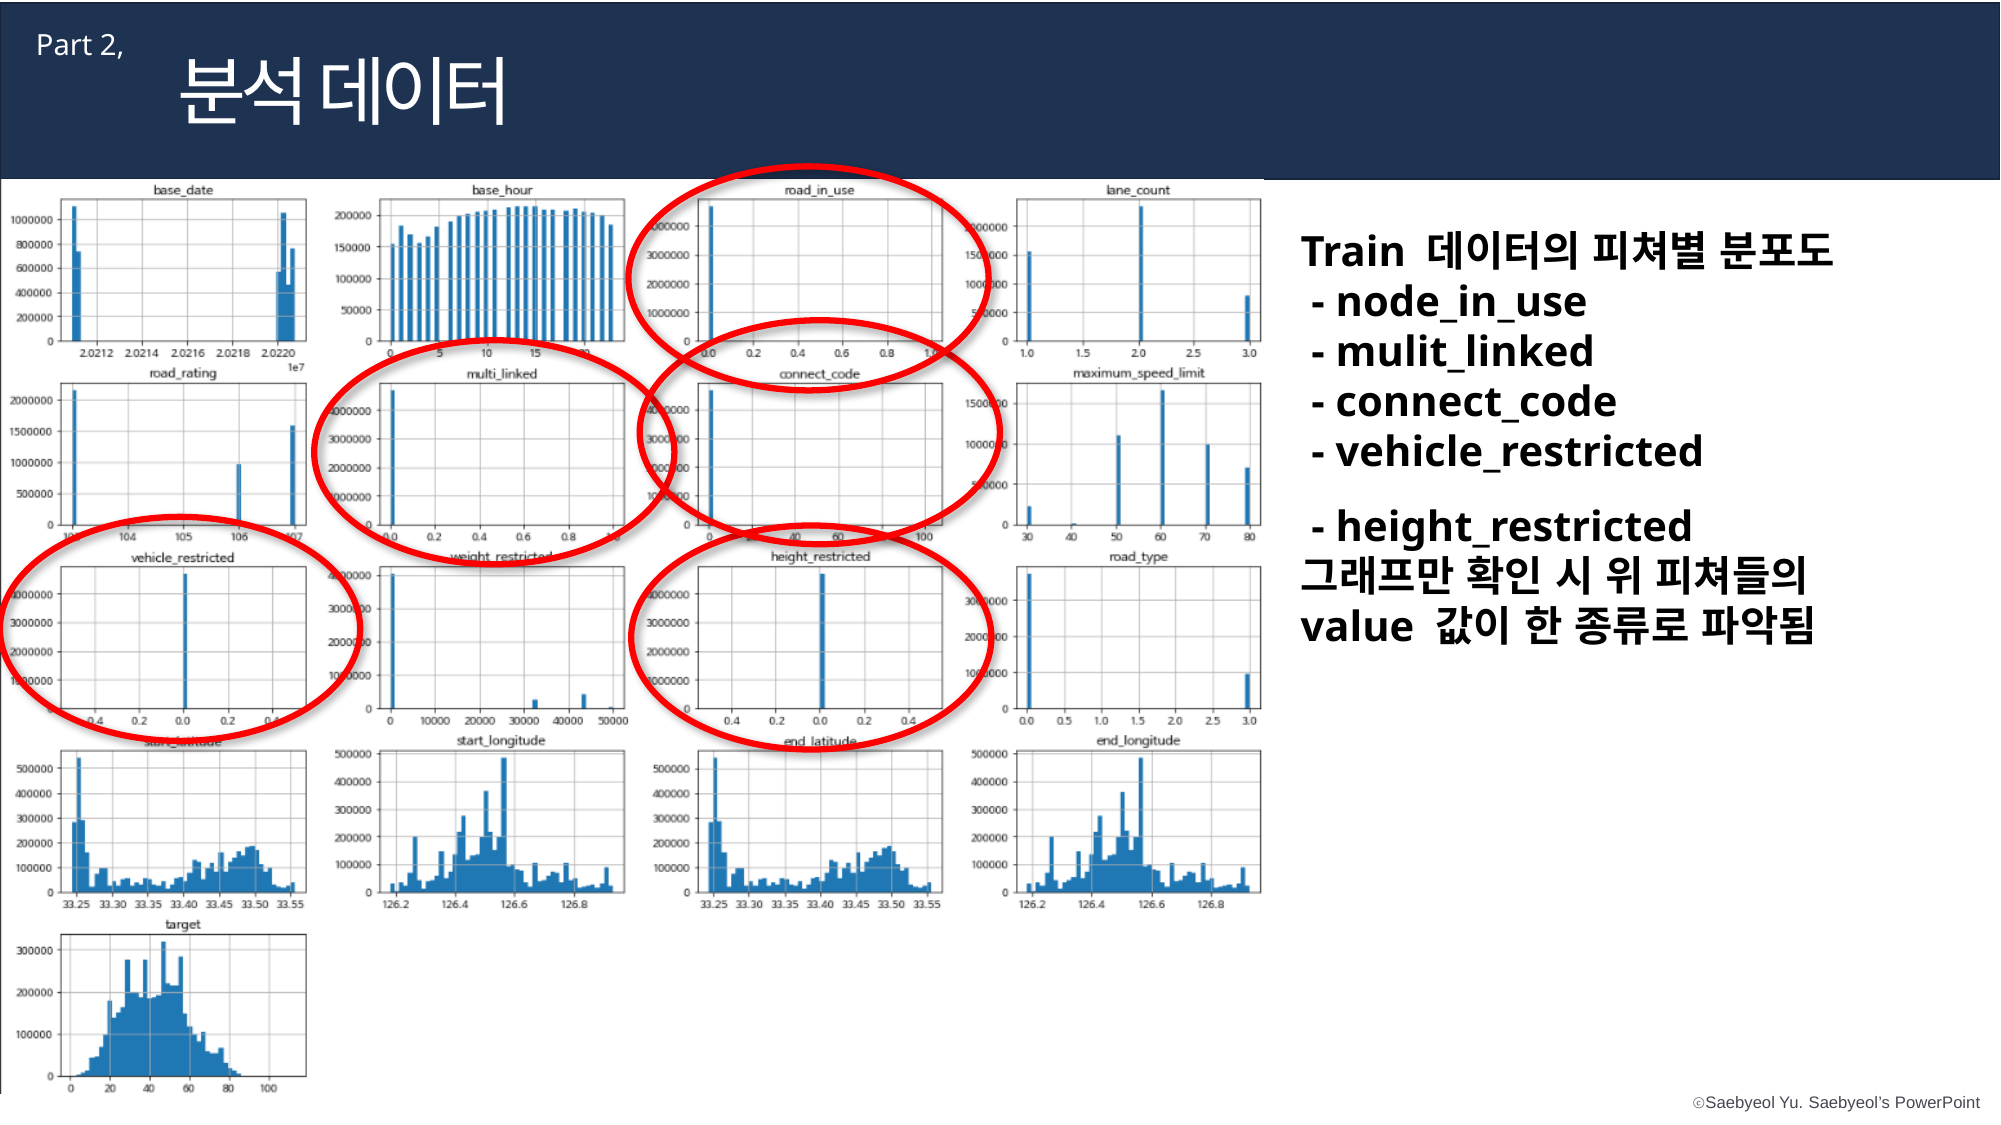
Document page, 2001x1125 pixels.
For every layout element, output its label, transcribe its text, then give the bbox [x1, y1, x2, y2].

text_box 분석 데이터 [162, 37, 528, 143]
text_box [0, 2, 2000, 180]
text_box Train 데이터의 피쳐별 분포도 - node_in_use - mulit_linked - connect_code - vehicle_restricted - height_restricted 그래프만 확인 시 위 피쳐들의 value 값이 한 종류로 파악됨 [1285, 217, 2000, 708]
text_box Part 2, [21, 19, 147, 69]
picture [0, 179, 1264, 1094]
text_box [722, 165, 895, 179]
